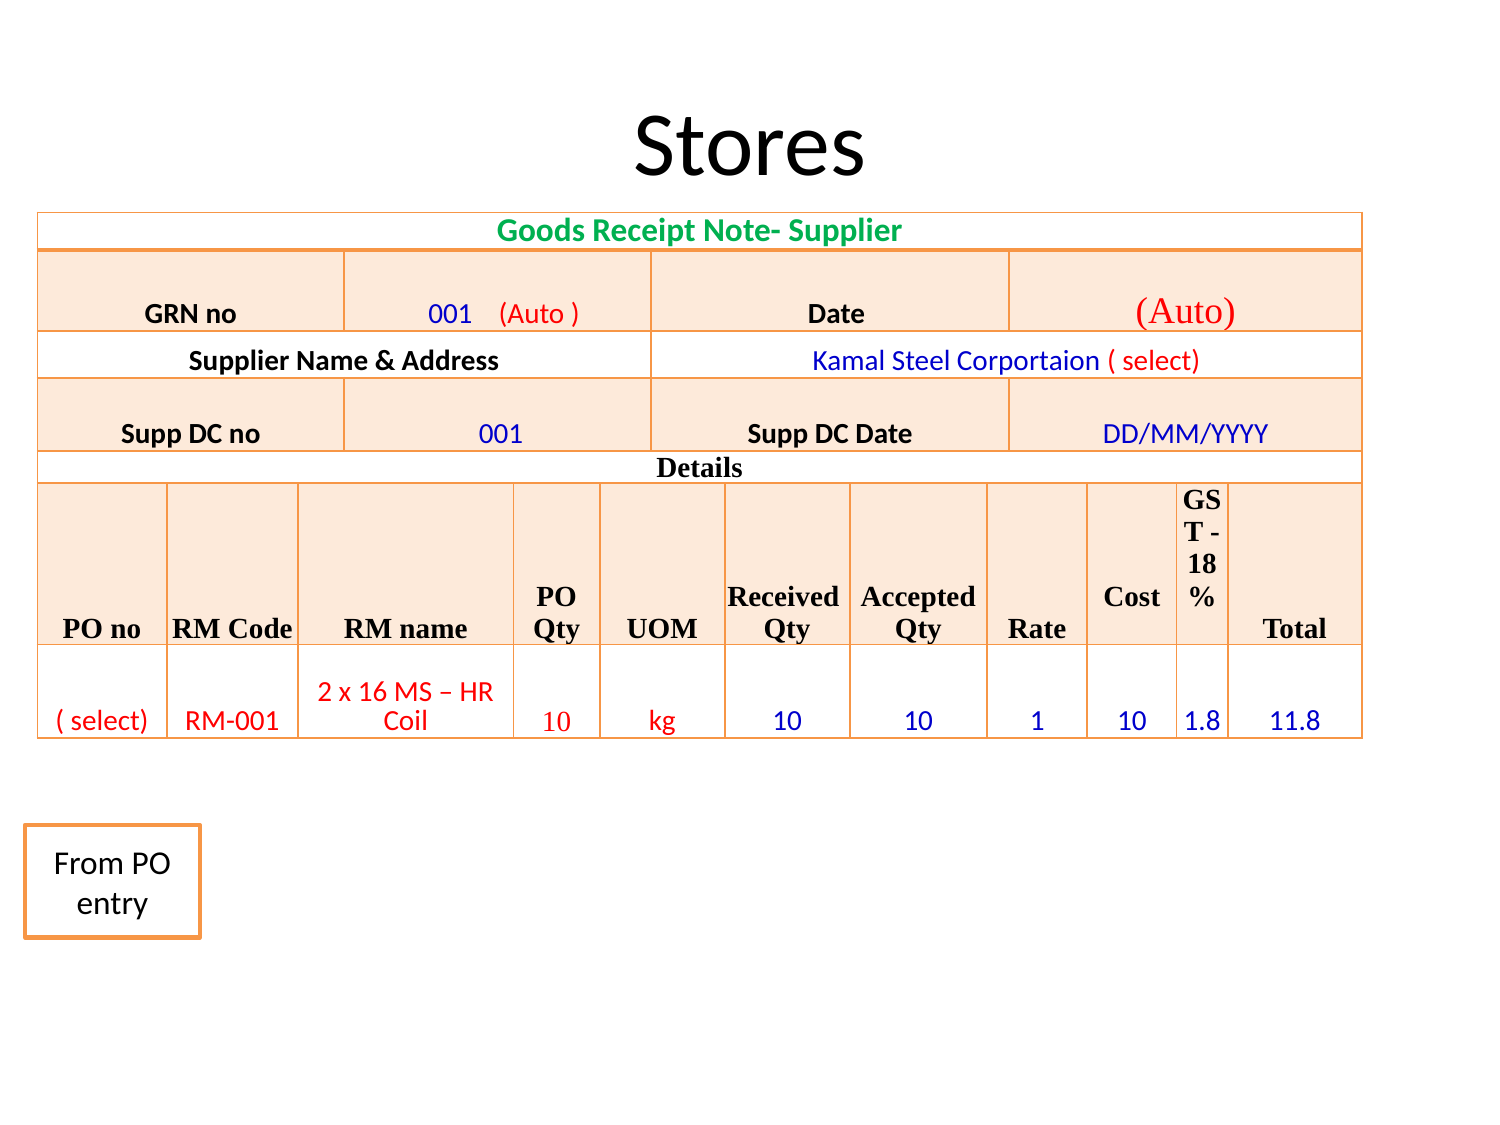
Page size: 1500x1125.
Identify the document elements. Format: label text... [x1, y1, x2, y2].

table_cell 1 [988, 645, 1086, 737]
table_cell 001 (Auto ) [345, 252, 650, 330]
table_cell Accepted Qty [851, 484, 986, 644]
table_cell Supplier Name & Address [38, 332, 650, 377]
table_cell 1.8 [1177, 645, 1227, 737]
text_box From PO entry [23, 823, 202, 940]
table_cell Supp DC Date [652, 379, 1008, 450]
table_cell 10 [1088, 645, 1176, 737]
table_cell Date [652, 252, 1008, 330]
table_header Goods Receipt Note- Supplier [38, 213, 1361, 248]
table_cell RM name [299, 484, 513, 644]
table_cell DD/MM/YYYY [1010, 379, 1361, 450]
table_cell RM Code [168, 484, 297, 644]
table_cell PO Qty [514, 484, 599, 644]
table_cell kg [601, 645, 724, 737]
table_cell Cost [1088, 484, 1176, 644]
table_cell 10 [514, 645, 599, 737]
table_cell Received Qty [726, 484, 849, 644]
table_cell 10 [726, 645, 849, 737]
table_cell (Auto) [1010, 252, 1361, 330]
table_cell UOM [601, 484, 724, 644]
table_cell Details [38, 452, 1361, 482]
table_cell GST -18 % [1177, 484, 1227, 644]
table_cell ( select) [38, 645, 166, 737]
table_cell GRN no [38, 252, 343, 330]
table_cell Supp DC no [38, 379, 343, 450]
title Stores [75, 45, 1425, 233]
table_cell Rate [988, 484, 1086, 644]
table_cell Total [1229, 484, 1361, 644]
table_cell 10 [851, 645, 986, 737]
table_cell Kamal Steel Corportaion ( select) [652, 332, 1361, 377]
table_cell 11.8 [1229, 645, 1361, 737]
table_cell 2 x 16 MS – HR Coil [299, 645, 513, 737]
table_cell RM-001 [168, 645, 297, 737]
table_cell 001 [345, 379, 650, 450]
table_cell PO no [38, 484, 166, 644]
